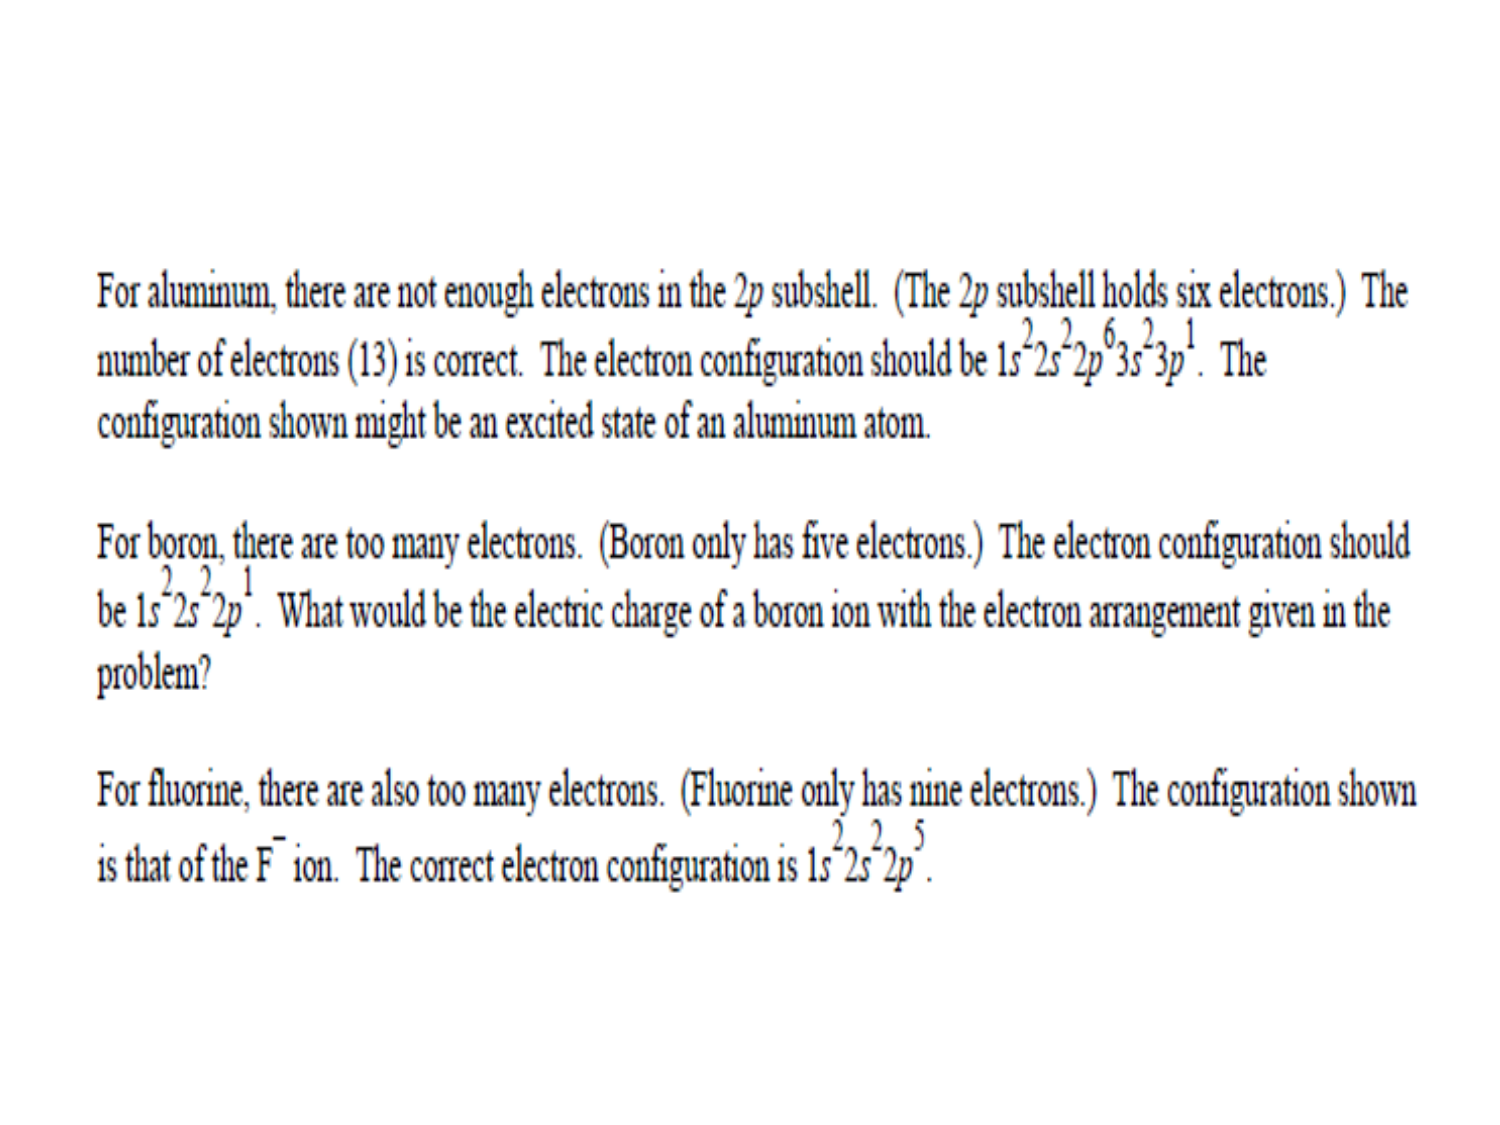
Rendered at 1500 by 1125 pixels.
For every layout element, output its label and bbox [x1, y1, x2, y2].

picture [88, 243, 1448, 941]
